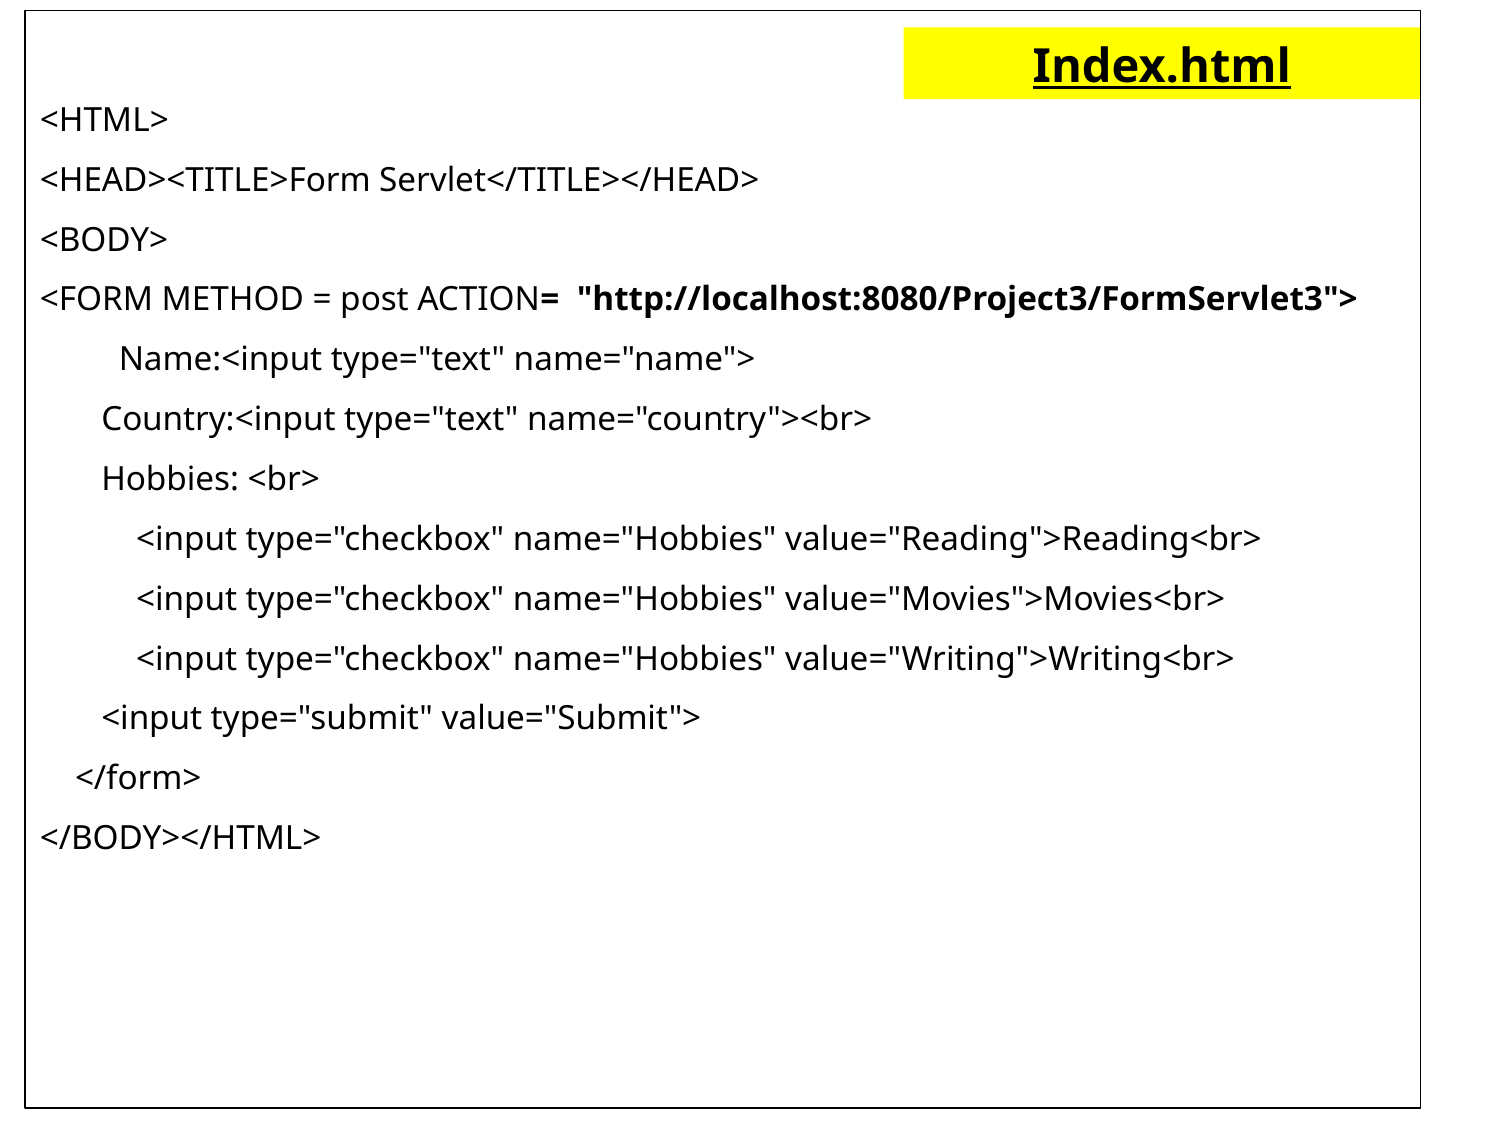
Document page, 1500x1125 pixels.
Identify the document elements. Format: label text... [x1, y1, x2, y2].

list <HTML> <HEAD><TITLE>Form Servlet</TITLE></HEAD> <BODY> <FORM METHOD = post ACTION= "http://localhost:8080/Project3/FormServlet3"> Name:<input type="text" name="name"> Country:<input type="text" name="country"><br> Hobbies: <br> <input type="checkbox" name="Hobbies" value="Reading">Reading<br> <input type="checkbox" name="Hobbies" value="Movies">Movies<br> <input type="checkbox" name="Hobbies" value="Writing">Writing<br> <input type="submit" value="Submit"> </form> </BODY></HTML> [24, 10, 1421, 1109]
